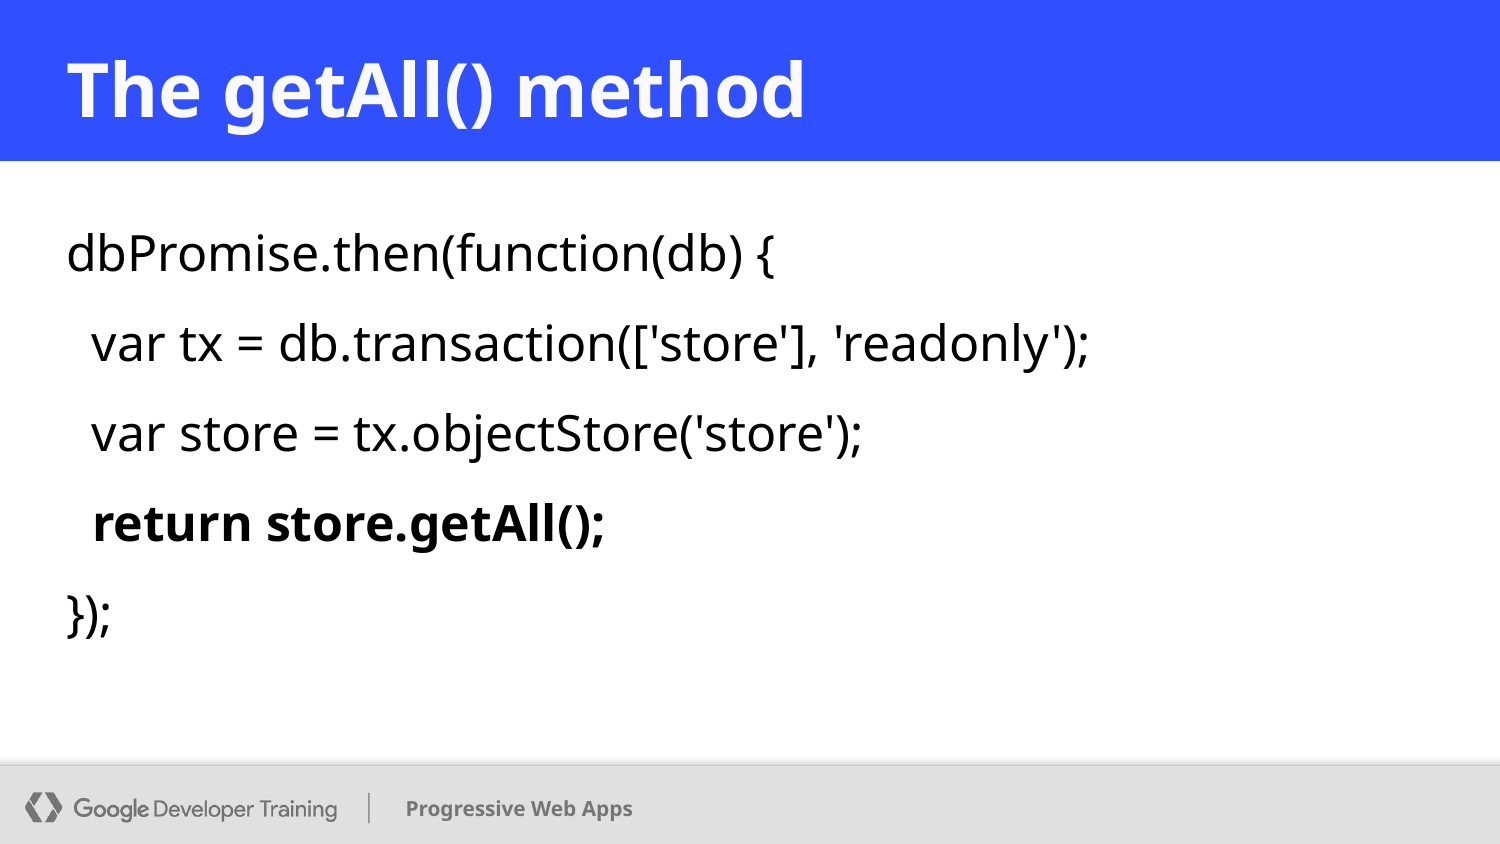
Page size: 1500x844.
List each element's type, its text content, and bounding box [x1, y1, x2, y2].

text_box Data [228, 122, 262, 134]
list dbPromise.then(function(db) { var tx = db.transaction(['store'], 'readonly'); var store = tx.objectStore('store'); return store.getAll(); }); [51, 176, 1449, 737]
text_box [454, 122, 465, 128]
picture [0, 161, 1500, 844]
title The getAll() method [51, 27, 1449, 122]
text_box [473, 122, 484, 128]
